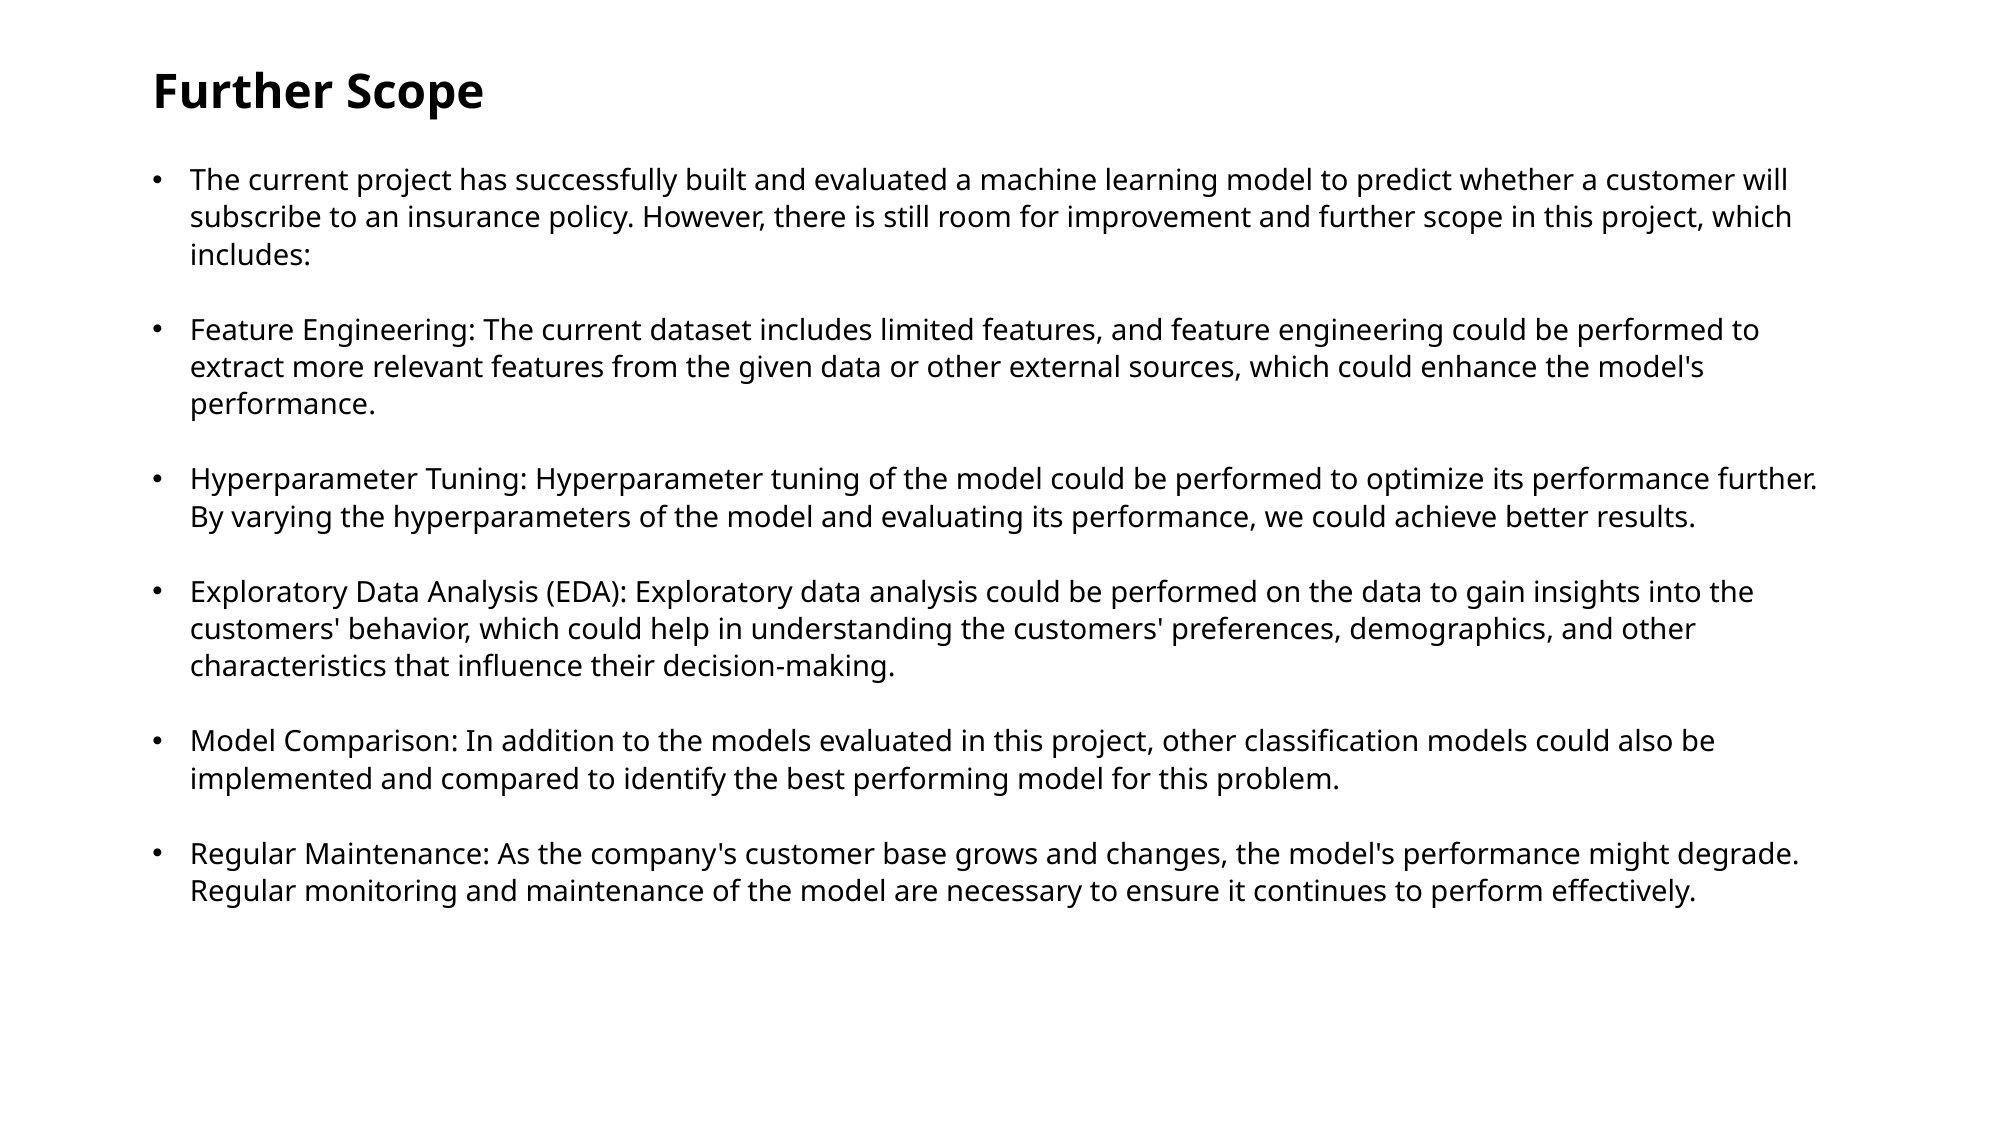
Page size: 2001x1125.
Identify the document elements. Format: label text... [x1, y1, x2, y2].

title Further Scope [137, 59, 1863, 151]
list The current project has successfully built and evaluated a machine learning model to predict whether a customer will subscribe to an insurance policy. However, there is still room for improvement and further scope in this project, which includes: Feature Engineering: The current dataset includes limited features, and feature engineering could be performed to extract more relevant features from the given data or other external sources, which could enhance the model's performance. Hyperparameter Tuning: Hyperparameter tuning of the model could be performed to optimize its performance further. By varying the hyperparameters of the model and evaluating its performance, we could achieve better results. Exploratory Data Analysis (EDA): Exploratory data analysis could be performed on the data to gain insights into the customers' behavior, which could help in understanding the customers' preferences, demographics, and other characteristics that influence their decision-making. Model Comparison: In addition to the models evaluated in this project, other classification models could also be implemented and compared to identify the best performing model for this problem. Regular Maintenance: As the company's customer base grows and changes, the model's performance might degrade. Regular monitoring and maintenance of the model are necessary to ensure it continues to perform effectively. [137, 151, 1863, 1014]
